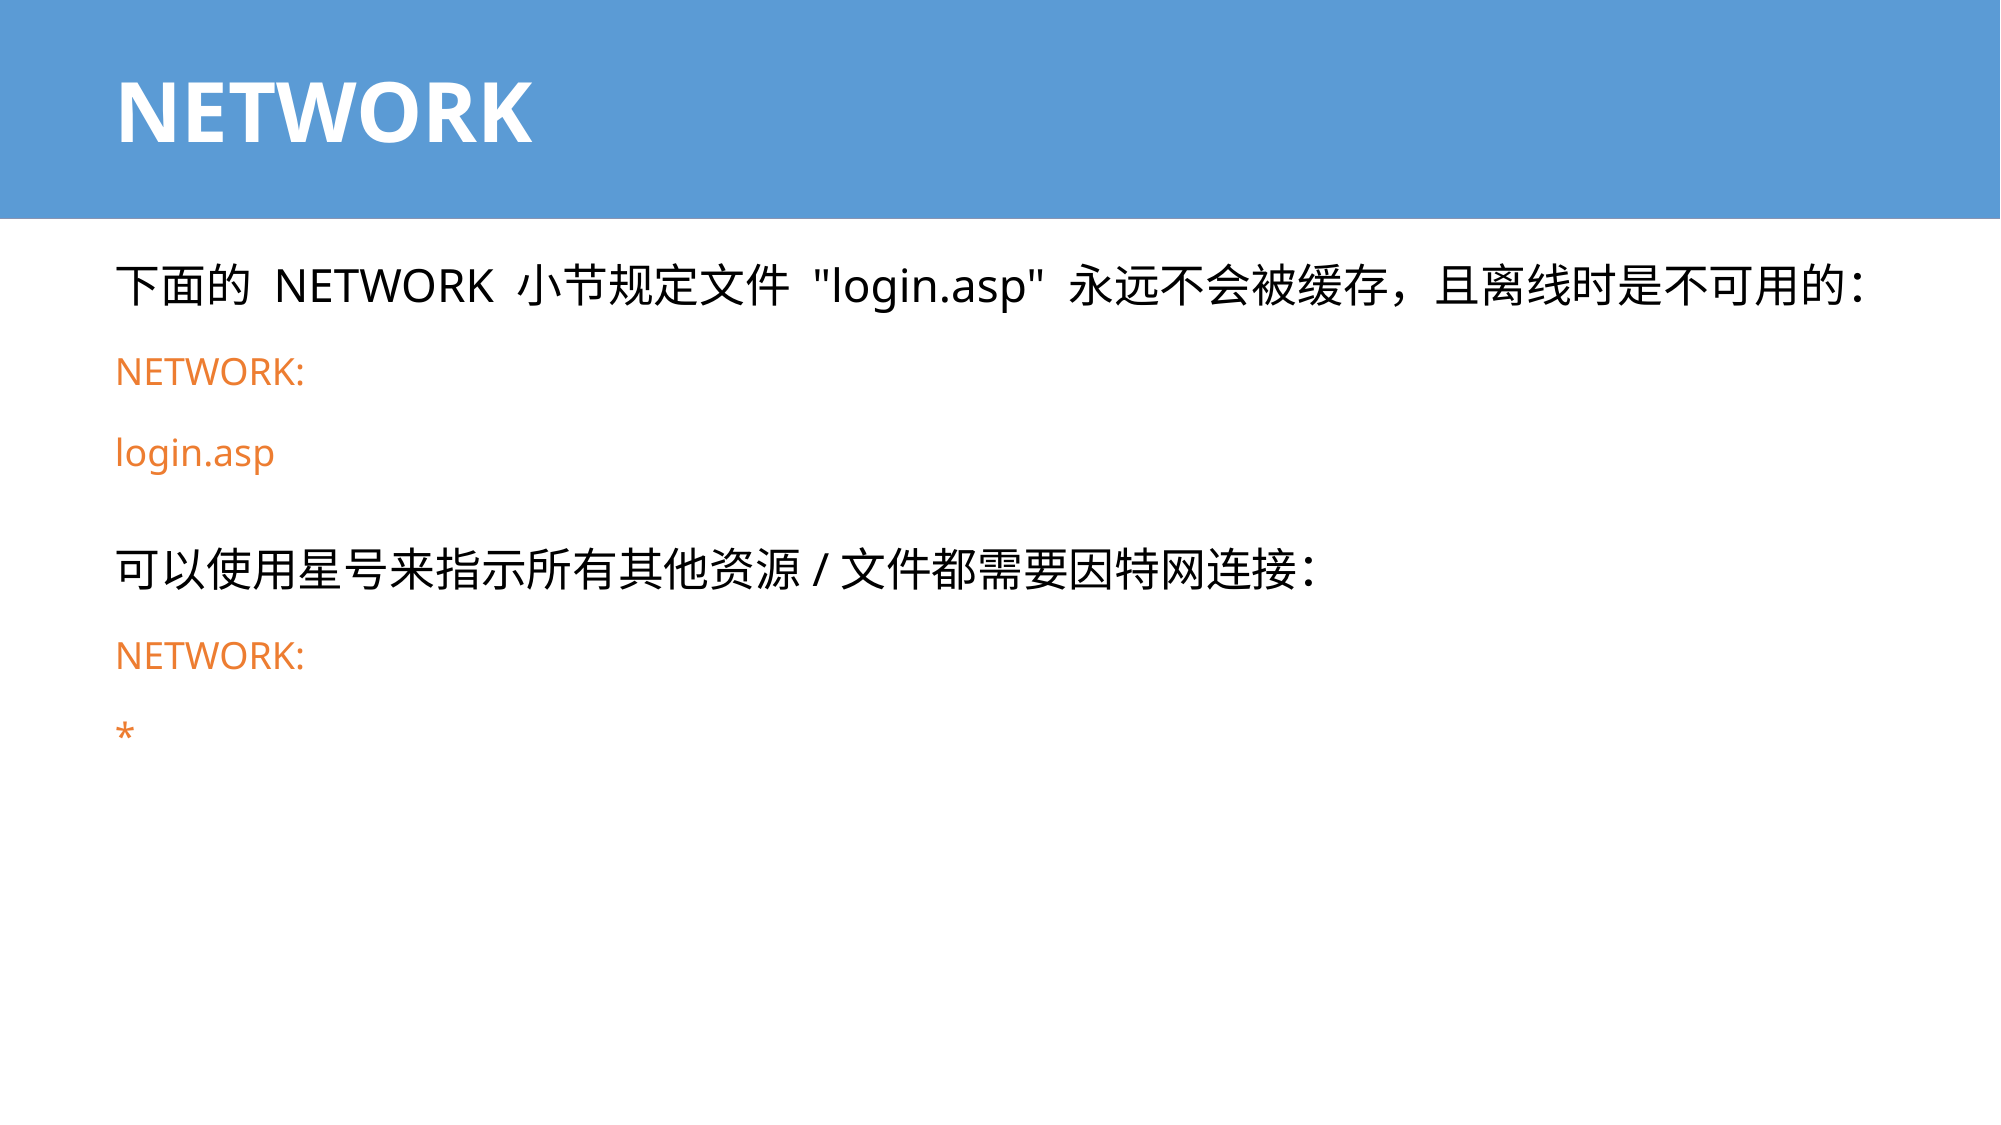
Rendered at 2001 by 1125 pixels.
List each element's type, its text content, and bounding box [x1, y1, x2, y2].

title NETWORK [99, 0, 1863, 219]
list 下面的 NETWORK 小节规定文件 "login.asp" 永远不会被缓存，且离线时是不可用的： NETWORK: login.asp 可以使用星号来指示所有其他资源/文件都需要因特网连接： NETWORK: * [99, 221, 1900, 1098]
